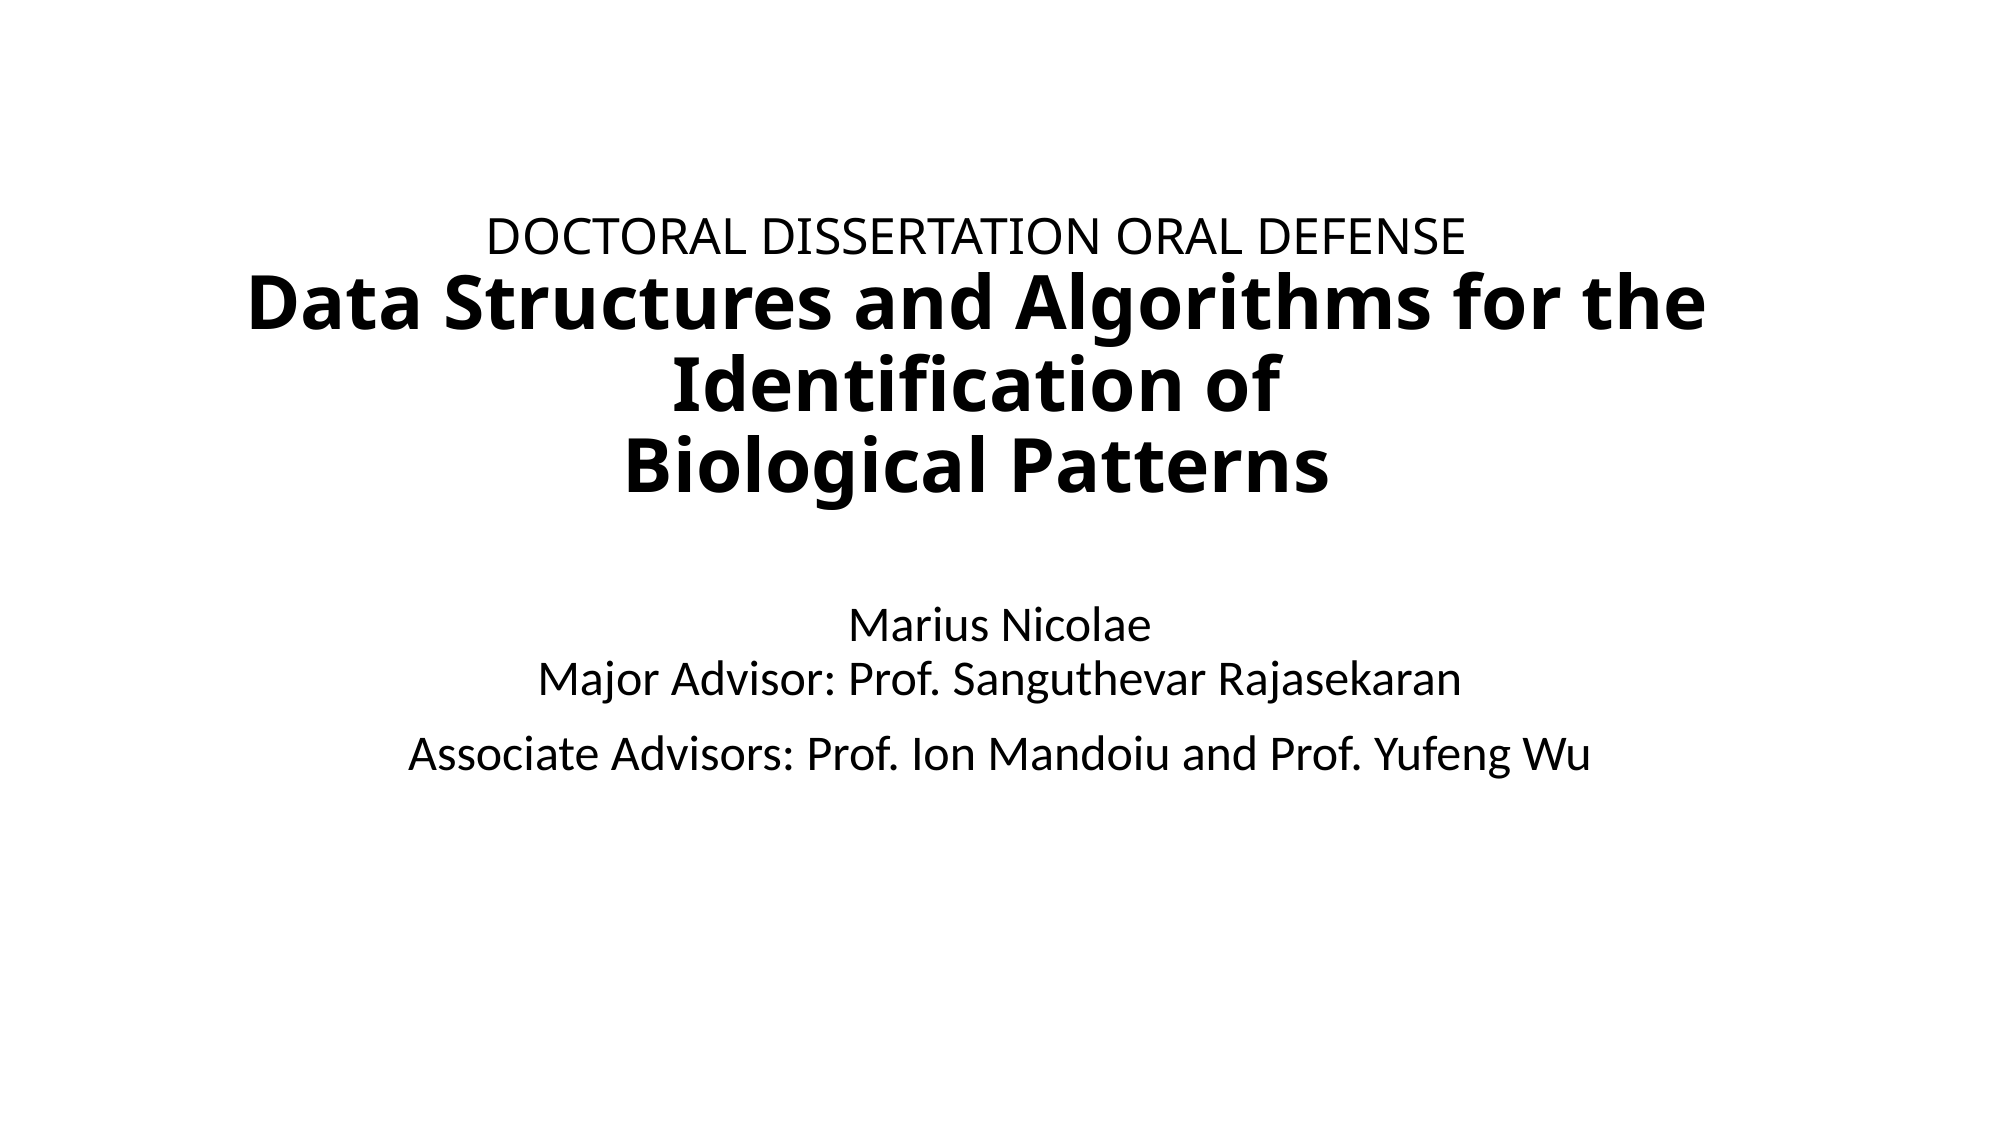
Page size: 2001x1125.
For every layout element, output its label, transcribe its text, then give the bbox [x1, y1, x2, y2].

title DOCTORAL DISSERTATION ORAL DEFENSE Data Structures and Algorithms for the Identification of Biological Patterns [141, 184, 1813, 576]
subtitle Marius Nicolae Major Advisor: Prof. Sanguthevar Rajasekaran Associate Advisors: Prof. Ion Mandoiu and Prof. Yufeng Wu [249, 590, 1750, 863]
